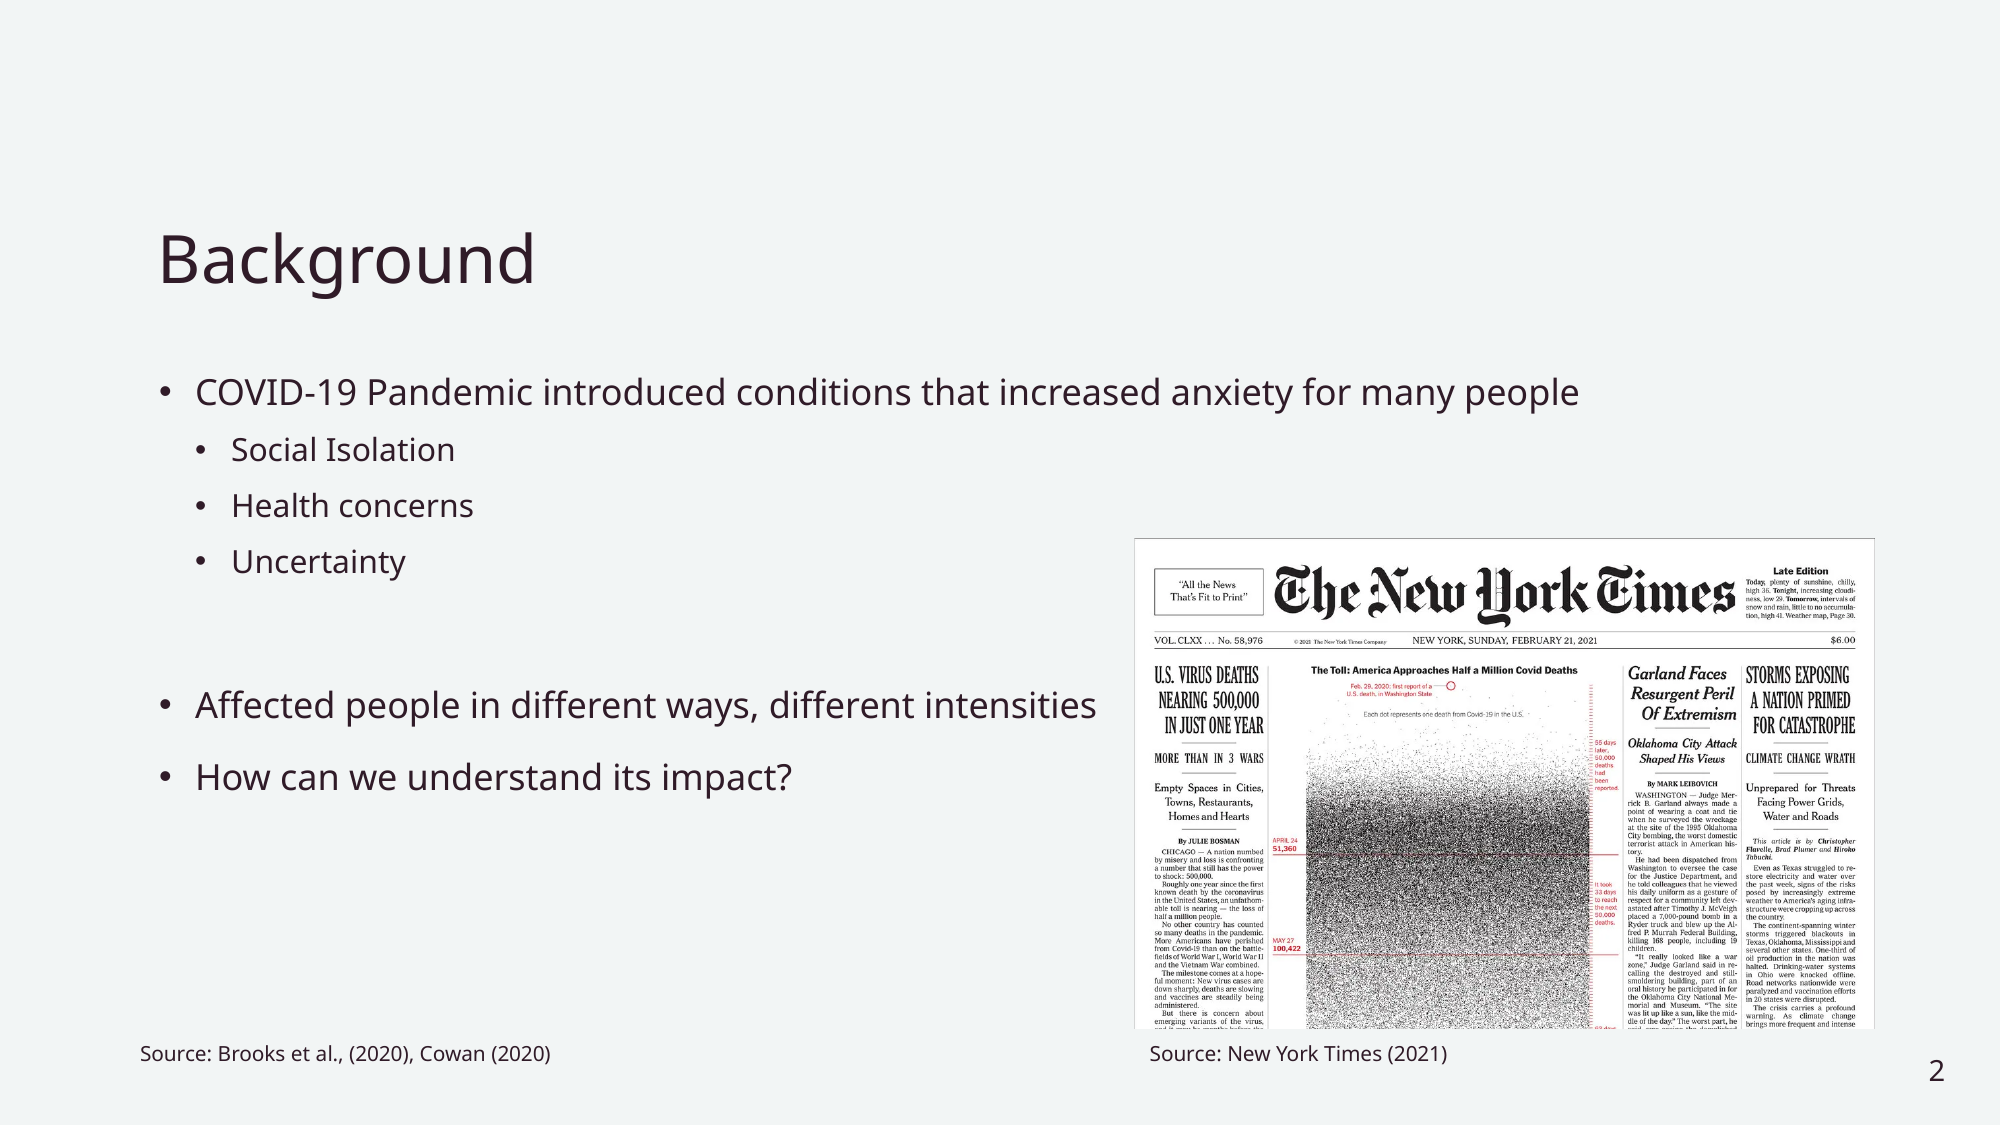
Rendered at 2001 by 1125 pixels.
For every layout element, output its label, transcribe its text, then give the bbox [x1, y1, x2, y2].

text_box Source: Brooks et al., (2020), Cowan (2020) [124, 1028, 784, 1089]
slide_number 2 [1875, 1042, 1961, 1103]
text_box Source: New York Times (2021) [1134, 1029, 1485, 1089]
list COVID-19 Pandemic introduced conditions that increased anxiety for many people Social Isolation Health concerns Uncertainty Affected people in different ways, different intensities How can we understand its impact? [144, 353, 1858, 808]
title Background [142, 96, 1858, 305]
picture [1133, 537, 1876, 1029]
